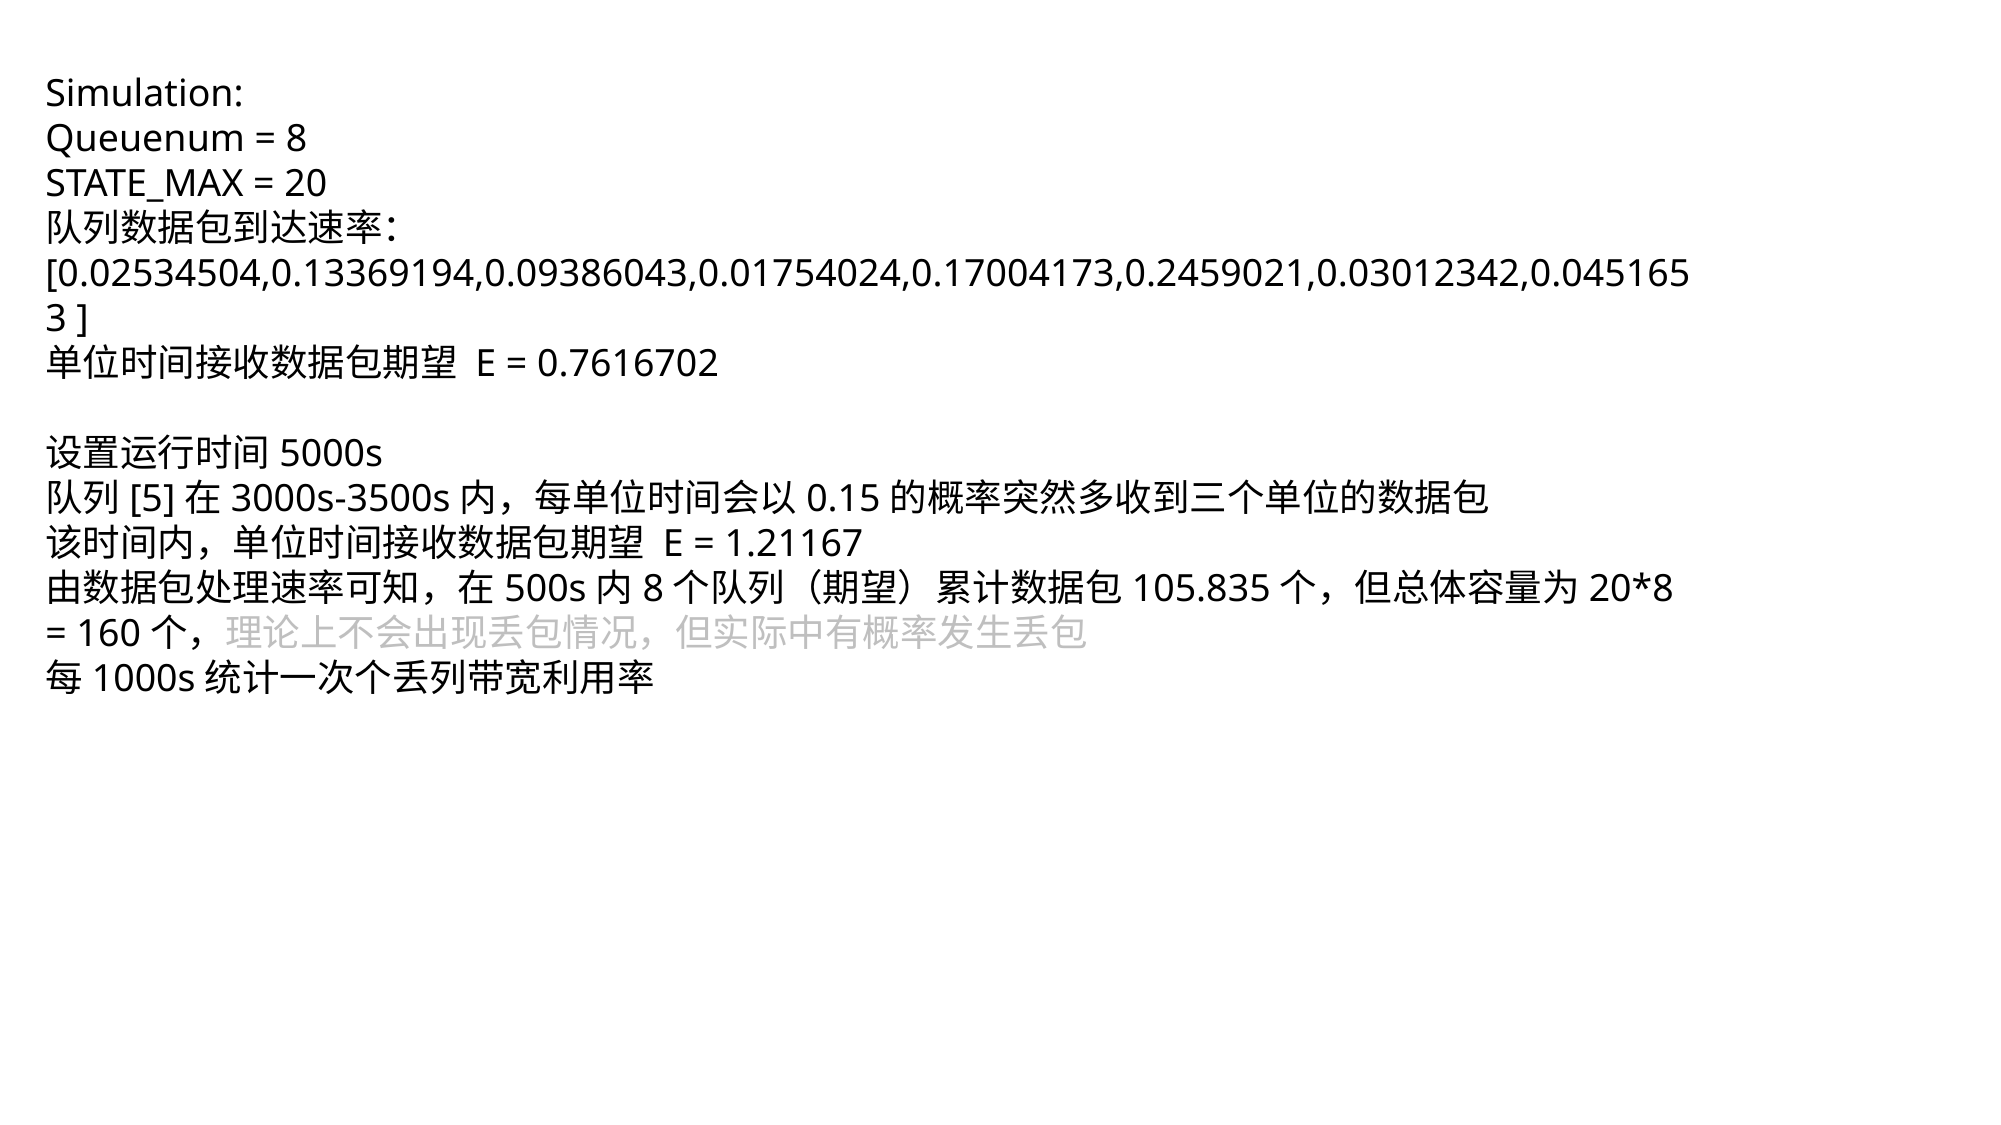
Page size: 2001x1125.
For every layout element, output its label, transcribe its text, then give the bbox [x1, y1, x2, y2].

text_box Simulation: Queuenum = 8 STATE_MAX = 20 队列数据包到达速率： [0.02534504,0.13369194,0.09386043,0.01754024,0.17004173,0.2459021,0.03012342,0.0451653 ] 单位时间接收数据包期望 E = 0.7616702 设置运行时间5000s 队列[5]在3000s-3500s内，每单位时间会以0.15的概率突然多收到三个单位的数据包 该时间内，单位时间接收数据包期望 E = 1.21167 由数据包处理速率可知，在500s内8个队列（期望）累计数据包105.835个，但总体容量为20*8 = 160个，理论上不会出现丢包情况，但实际中有概率发生丢包 每1000s统计一次个丢列带宽利用率 [30, 61, 1708, 707]
